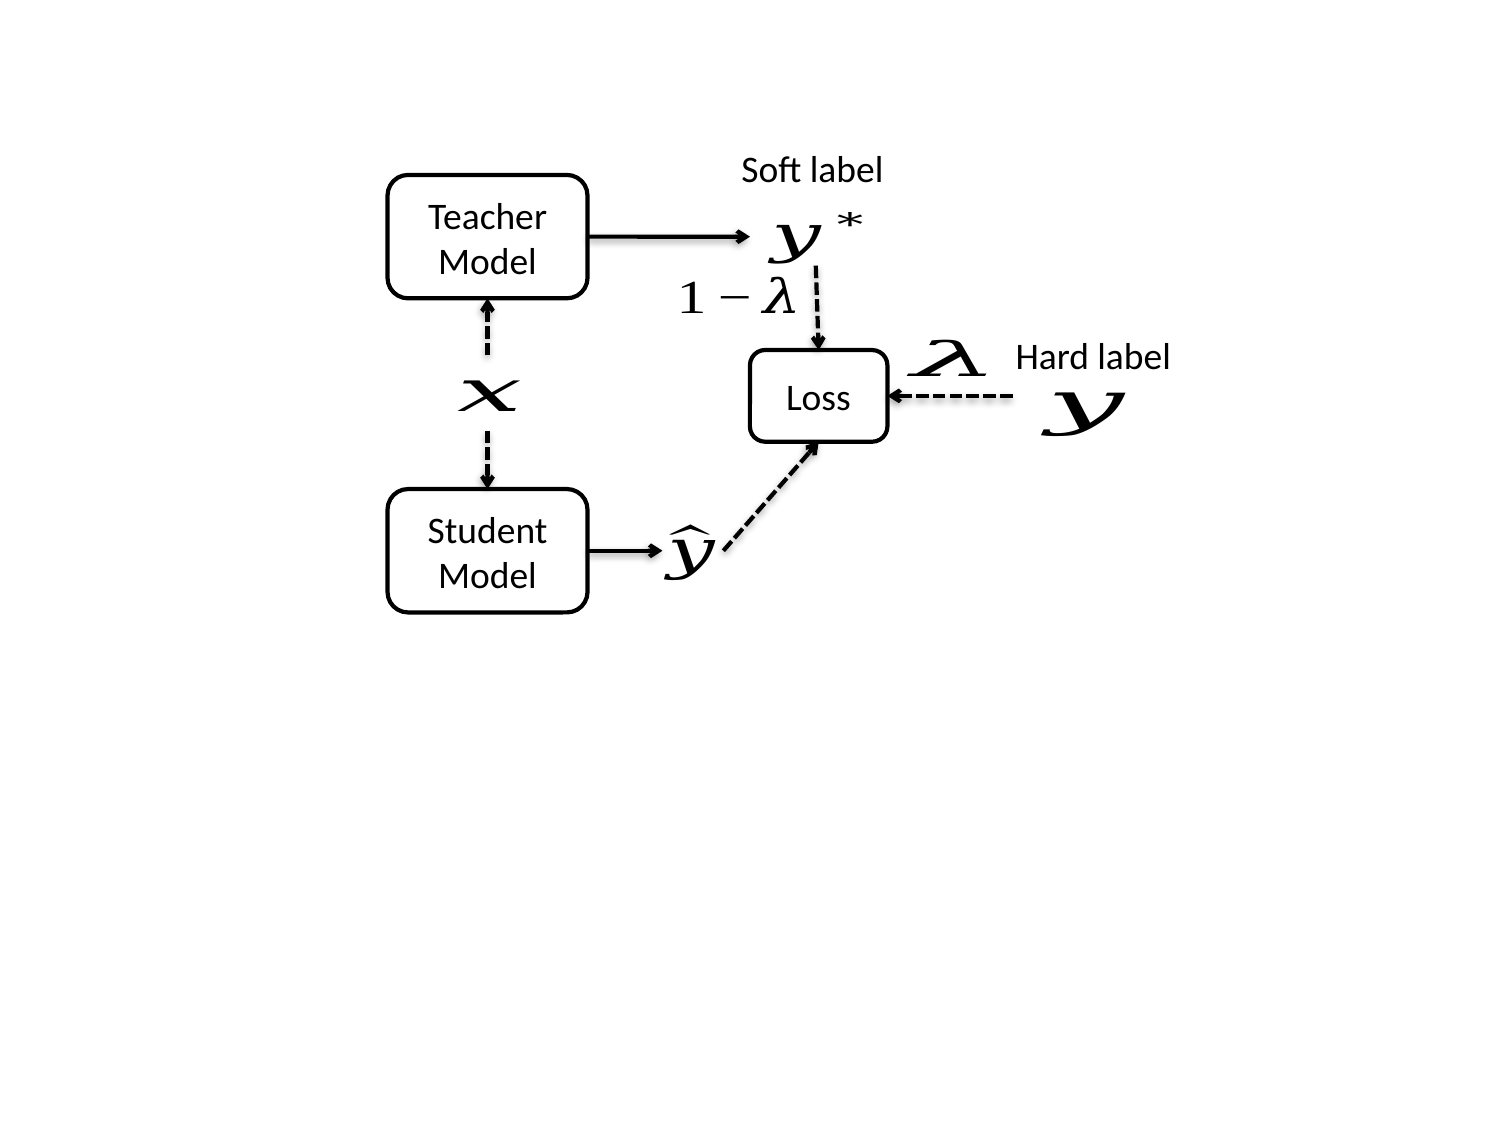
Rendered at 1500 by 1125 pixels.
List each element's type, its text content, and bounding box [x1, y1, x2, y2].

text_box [815, 265, 819, 351]
text_box Soft label [726, 137, 899, 198]
text_box Loss [747, 347, 890, 444]
text_box Student Model [385, 486, 590, 615]
text_box Hard label [1000, 324, 1187, 385]
text_box Teacher Model [385, 172, 590, 301]
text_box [723, 441, 819, 552]
